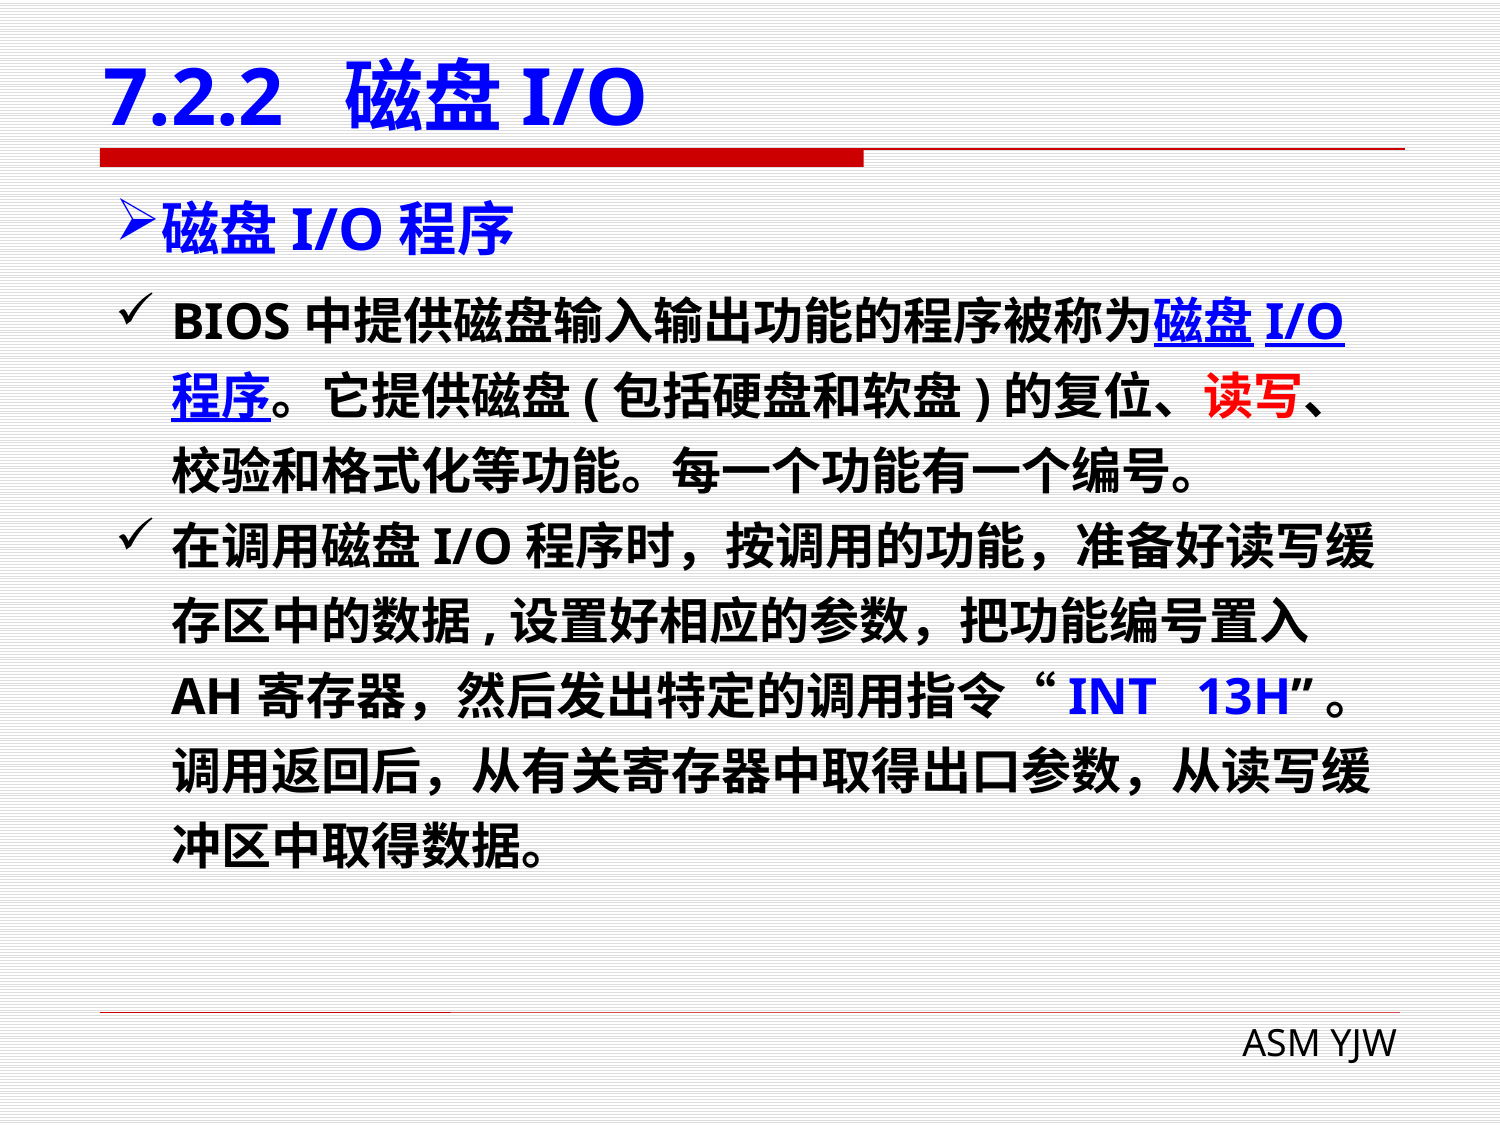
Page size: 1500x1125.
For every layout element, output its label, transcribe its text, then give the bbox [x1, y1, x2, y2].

text_box BIOS中提供磁盘输入输出功能的程序被称为磁盘I/O程序。它提供磁盘(包括硬盘和软盘)的复位、读写、校验和格式化等功能。每一个功能有一个编号。 在调用磁盘I/O程序时，按调用的功能，准备好读写缓存区中的数据,设置好相应的参数，把功能编号置入AH寄存器，然后发出特定的调用指令“INT 13H”。调用返回后，从有关寄存器中取得出口参数，从读写缓冲区中取得数据。 [100, 267, 1400, 882]
text_box 磁盘I/O程序 [100, 184, 1400, 267]
title 7.2.2 磁盘I/O [88, 42, 1448, 149]
